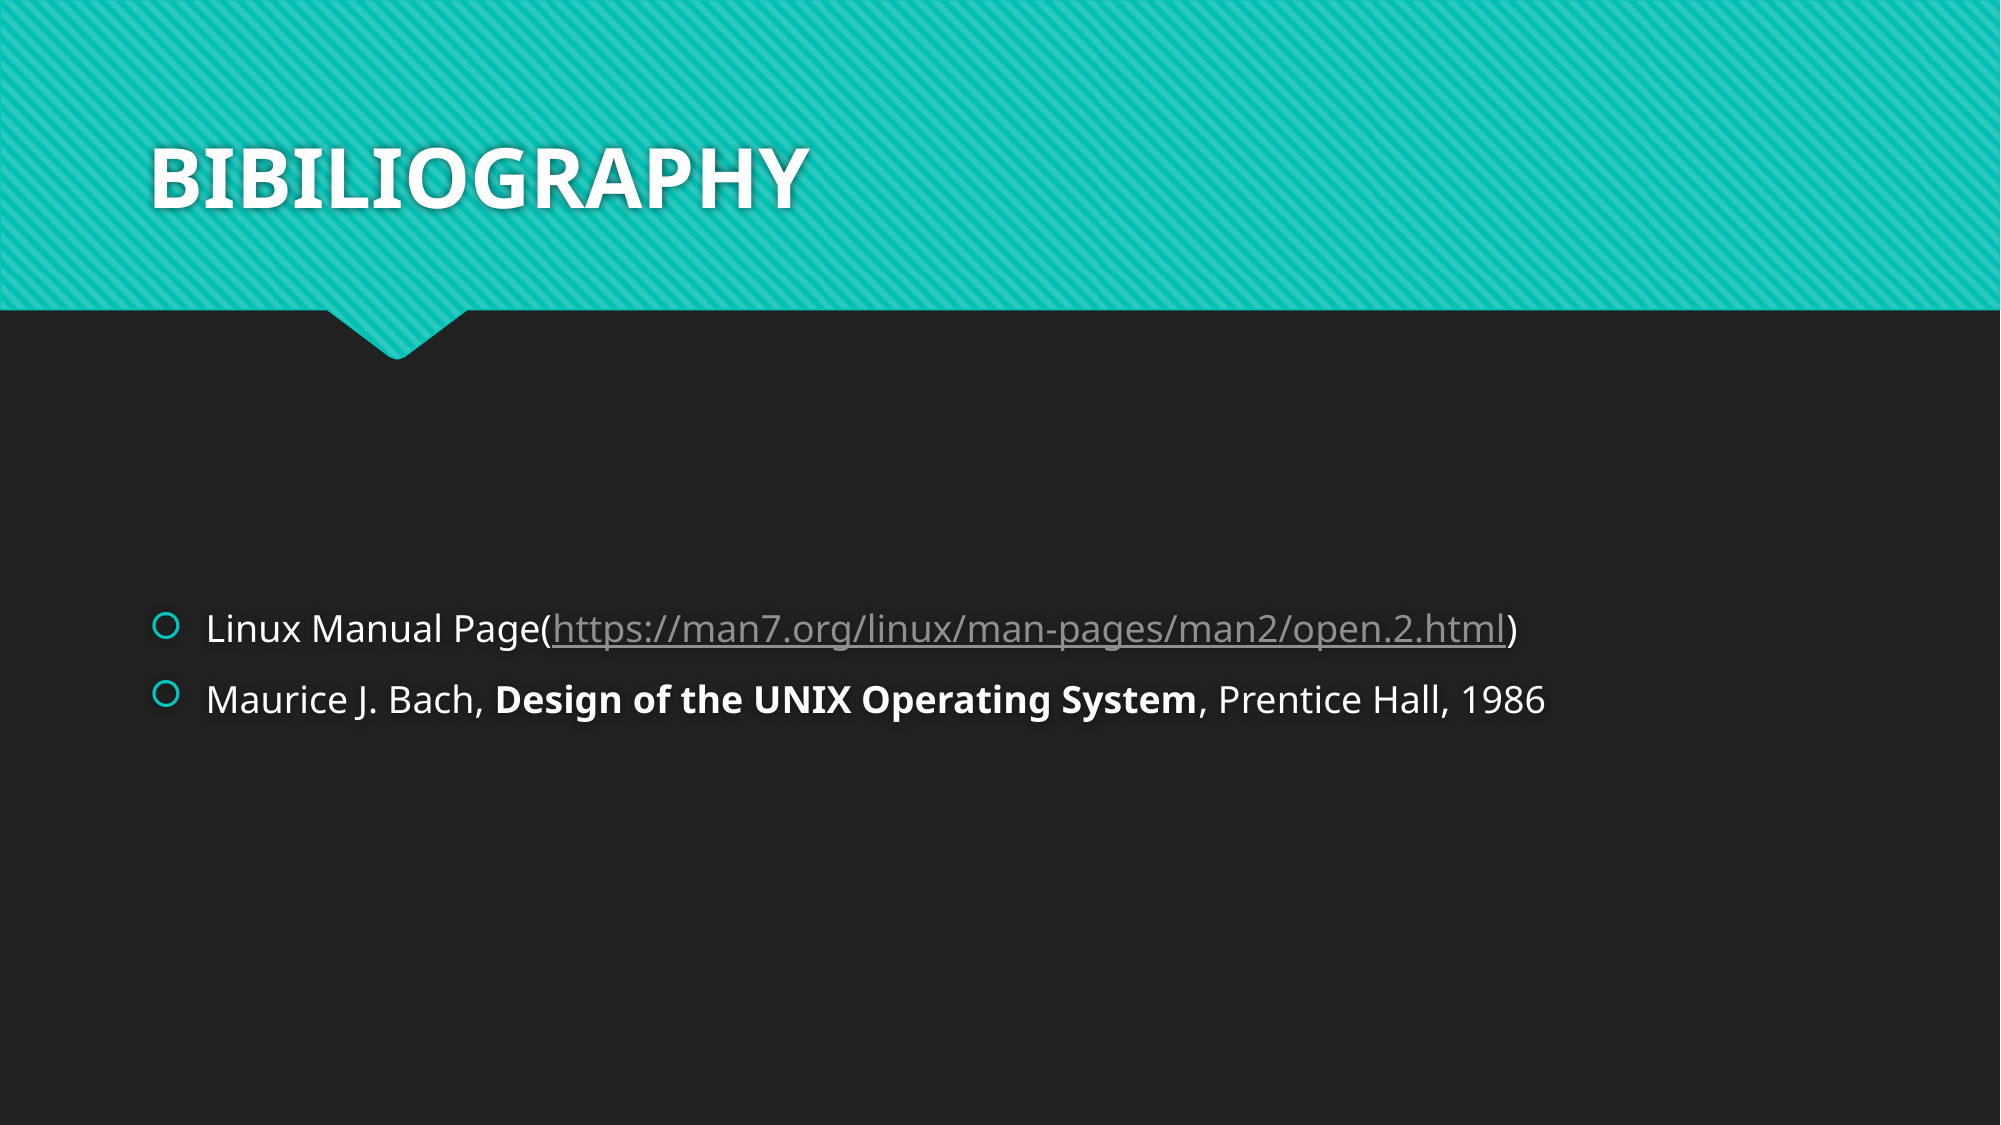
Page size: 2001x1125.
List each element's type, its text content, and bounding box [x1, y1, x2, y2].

list Linux Manual Page(https://man7.org/linux/man-pages/man2/open.2.html) Maurice J. Bach, Design of the UNIX Operating System, Prentice Hall, 1986 [134, 364, 1866, 962]
title BIBILIOGRAPHY [132, 73, 1868, 233]
